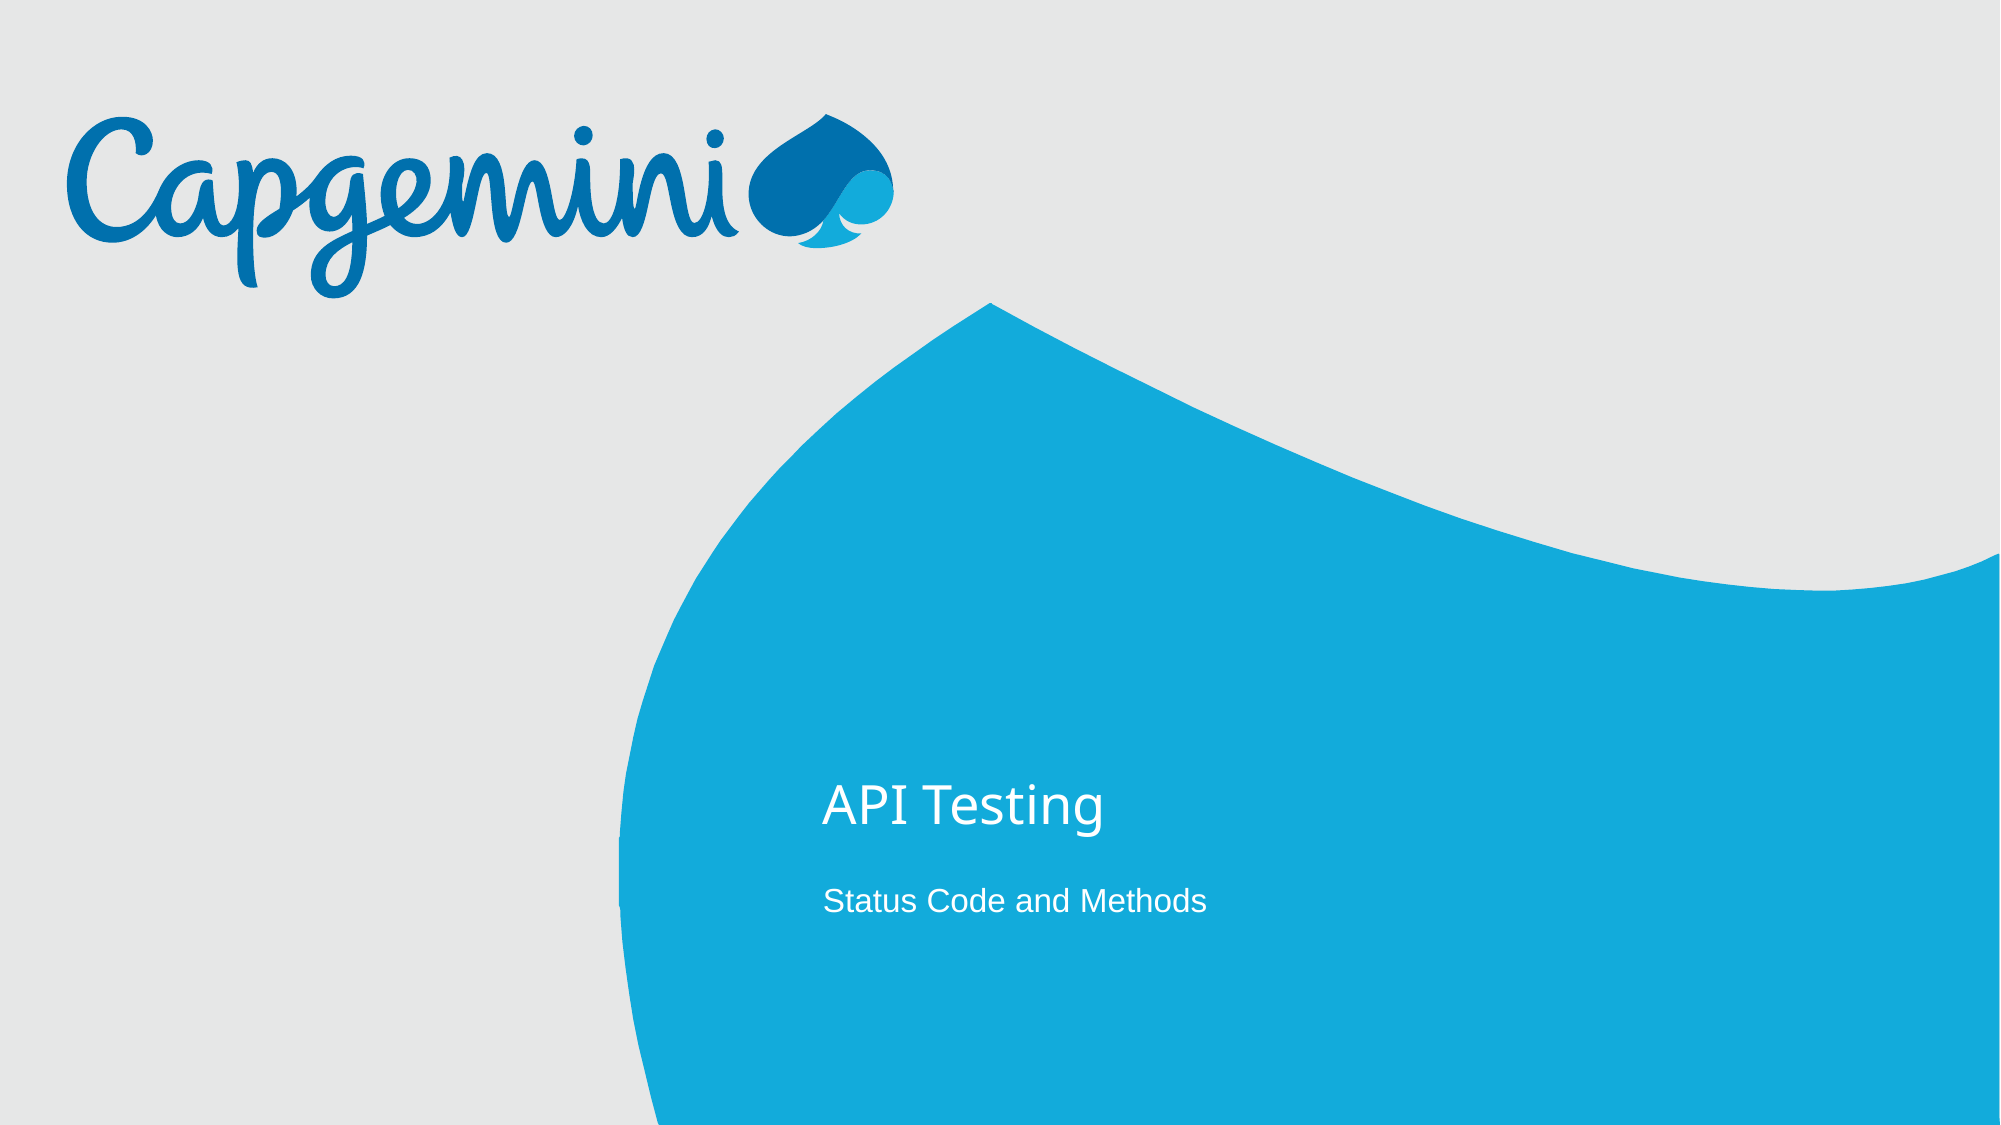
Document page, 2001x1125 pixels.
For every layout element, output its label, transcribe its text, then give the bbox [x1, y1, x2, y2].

title API Testing [822, 597, 1955, 836]
subtitle Status Code and Methods [822, 881, 1955, 942]
